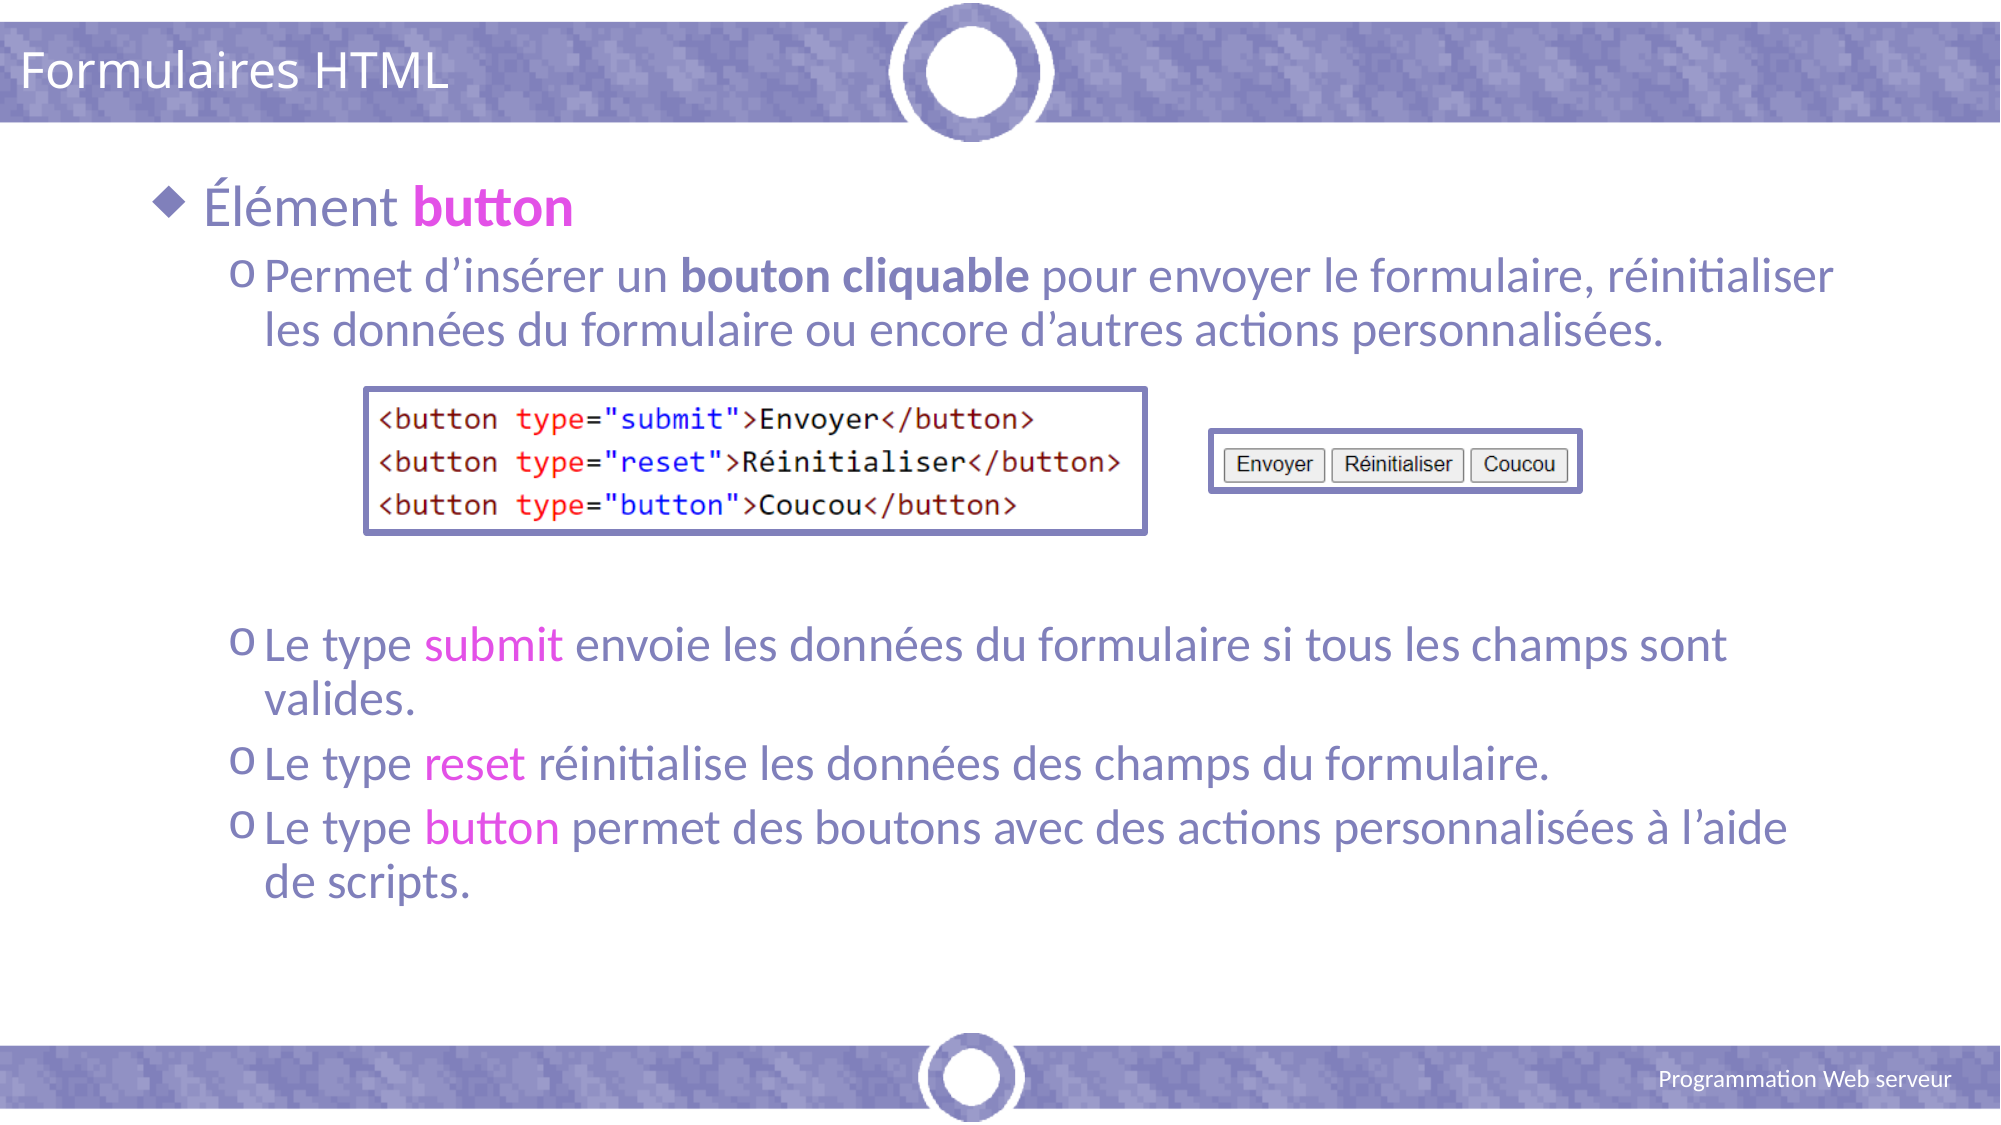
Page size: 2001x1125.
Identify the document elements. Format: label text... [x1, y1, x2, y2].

picture [369, 391, 1142, 530]
title Formulaires HTML [4, 22, 884, 123]
list Élément button Permet d’insérer un bouton cliquable pour envoyer le formulaire, réinitialiser les données du formulaire ou encore d’autres actions personnalisées. Le type submit envoie les données du formulaire si tous les champs sont valides. Le type reset réinitialise les données des champs du formulaire. Le type button permet des boutons avec des actions personnalisées à l’aide de scripts. [137, 168, 1863, 1014]
picture [1214, 433, 1577, 488]
picture [0, 3, 2000, 142]
picture [0, 1033, 2000, 1122]
